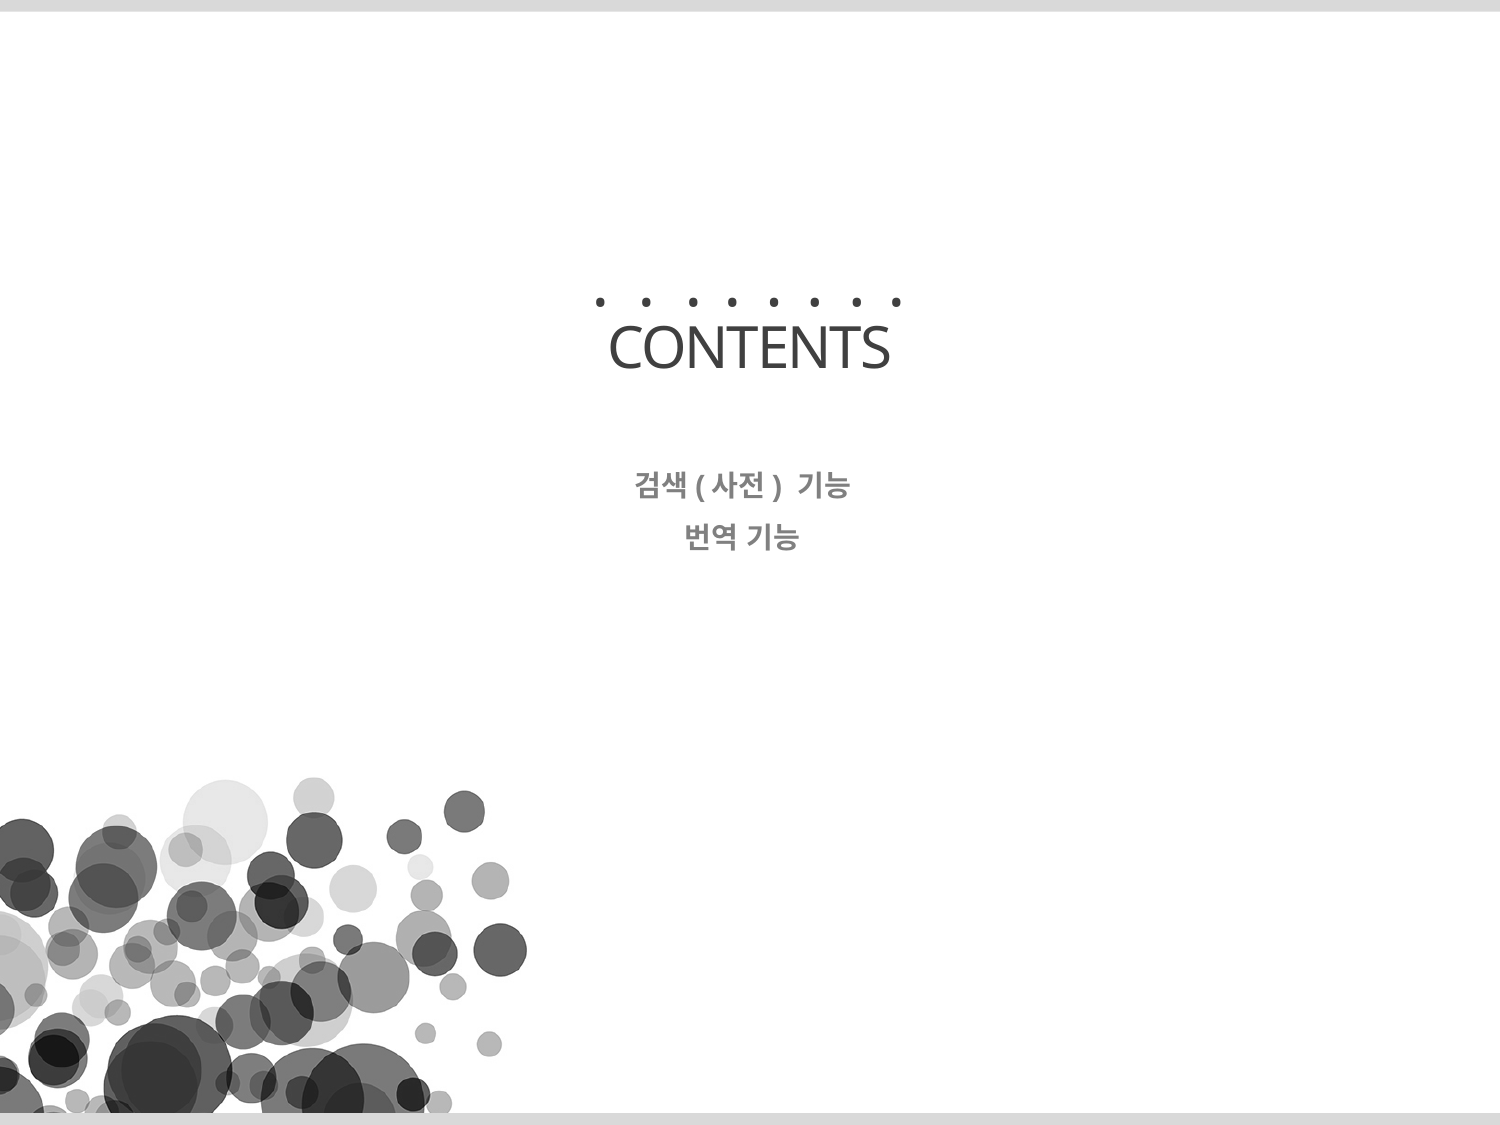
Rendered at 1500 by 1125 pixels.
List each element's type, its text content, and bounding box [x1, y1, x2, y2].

text_box 검색(사전) 기능 번역 기능 [487, 441, 998, 858]
